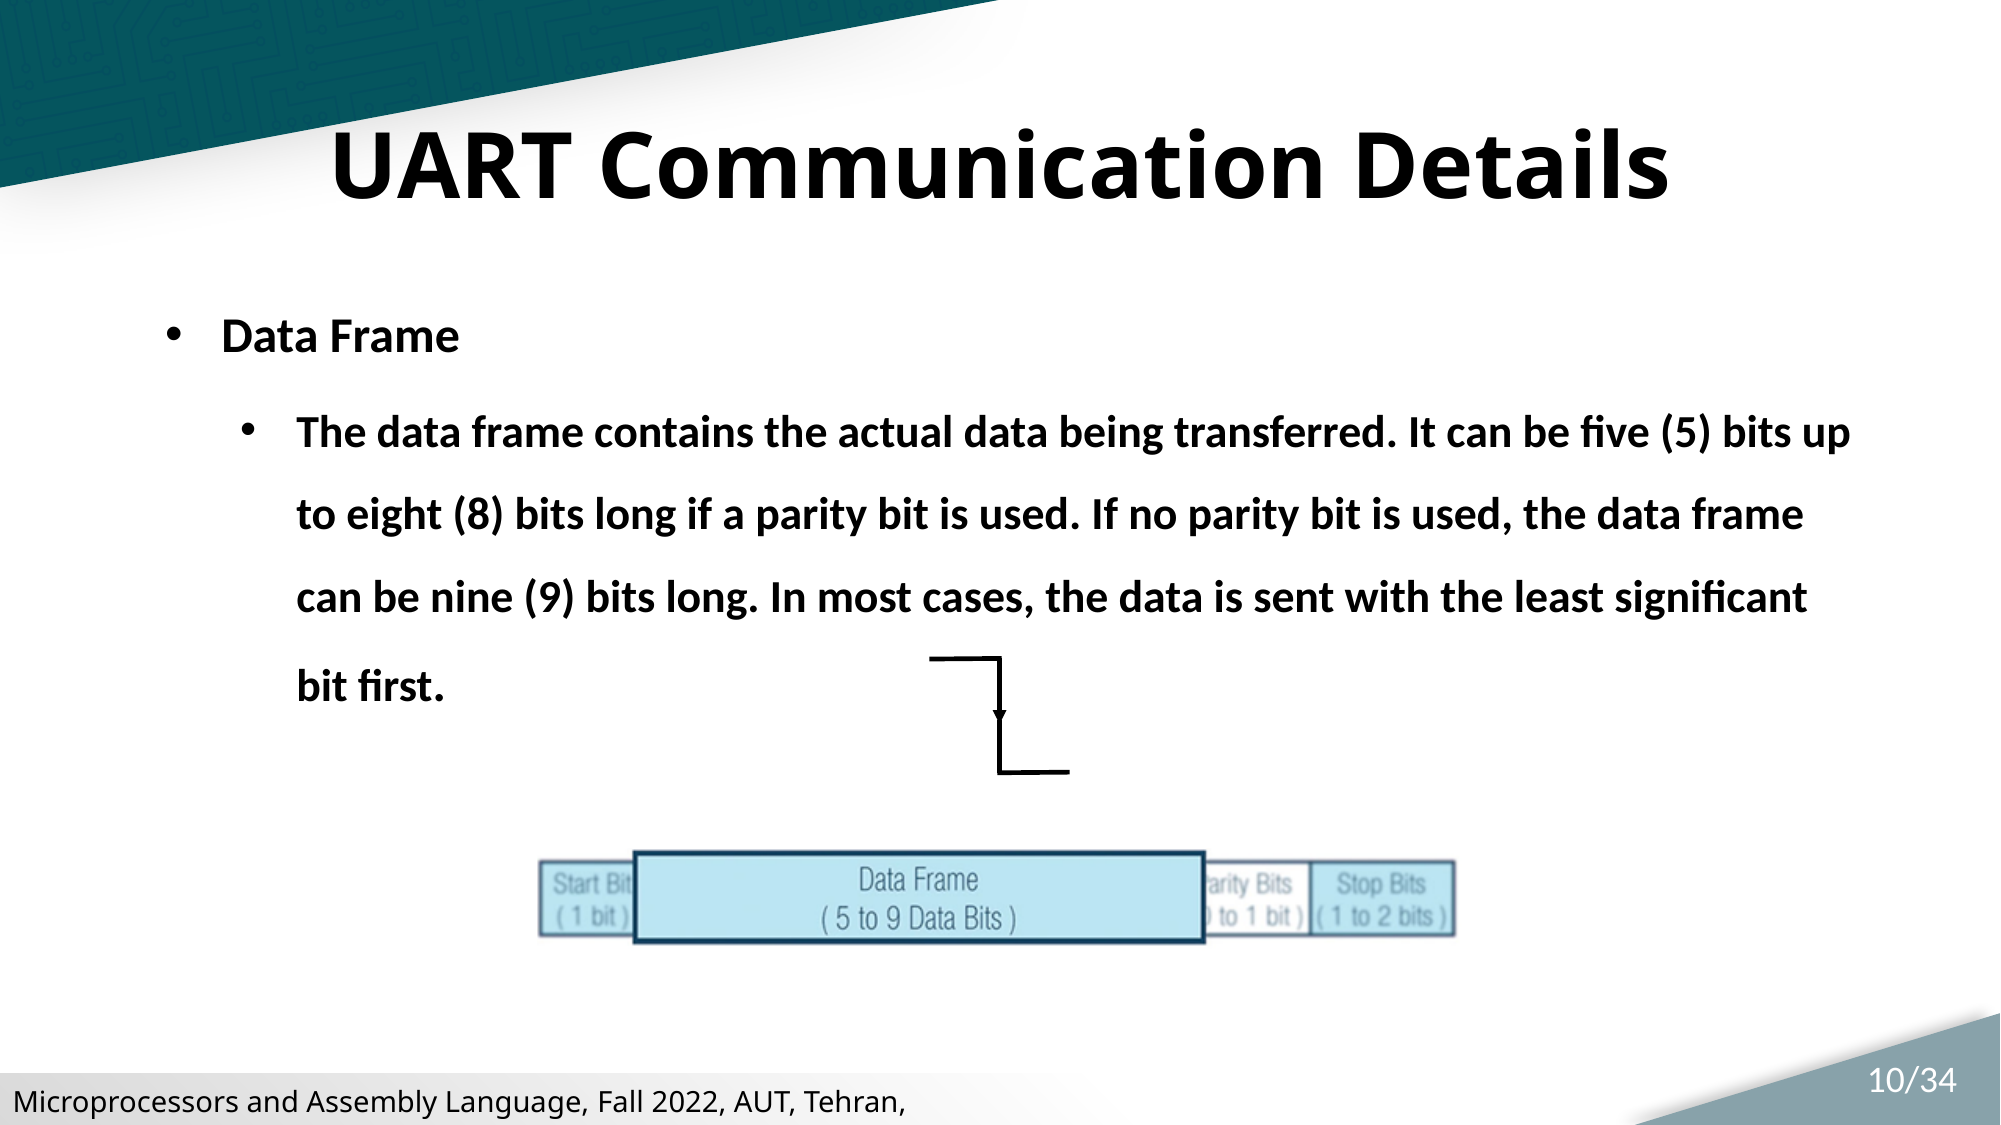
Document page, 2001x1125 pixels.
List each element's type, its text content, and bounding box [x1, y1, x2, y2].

title UART Communication Details [137, 59, 1863, 278]
slide_number 10/34 [1522, 1047, 1973, 1108]
picture [537, 848, 1463, 955]
list Data Frame The data frame contains the actual data being transferred. It can be five (5) bits up to eight (8) bits long if a parity bit is used. If no parity bit is used, the data frame can be nine (9) bits long. In most cases, the data is sent with the least significant bit first. [150, 302, 1875, 1024]
